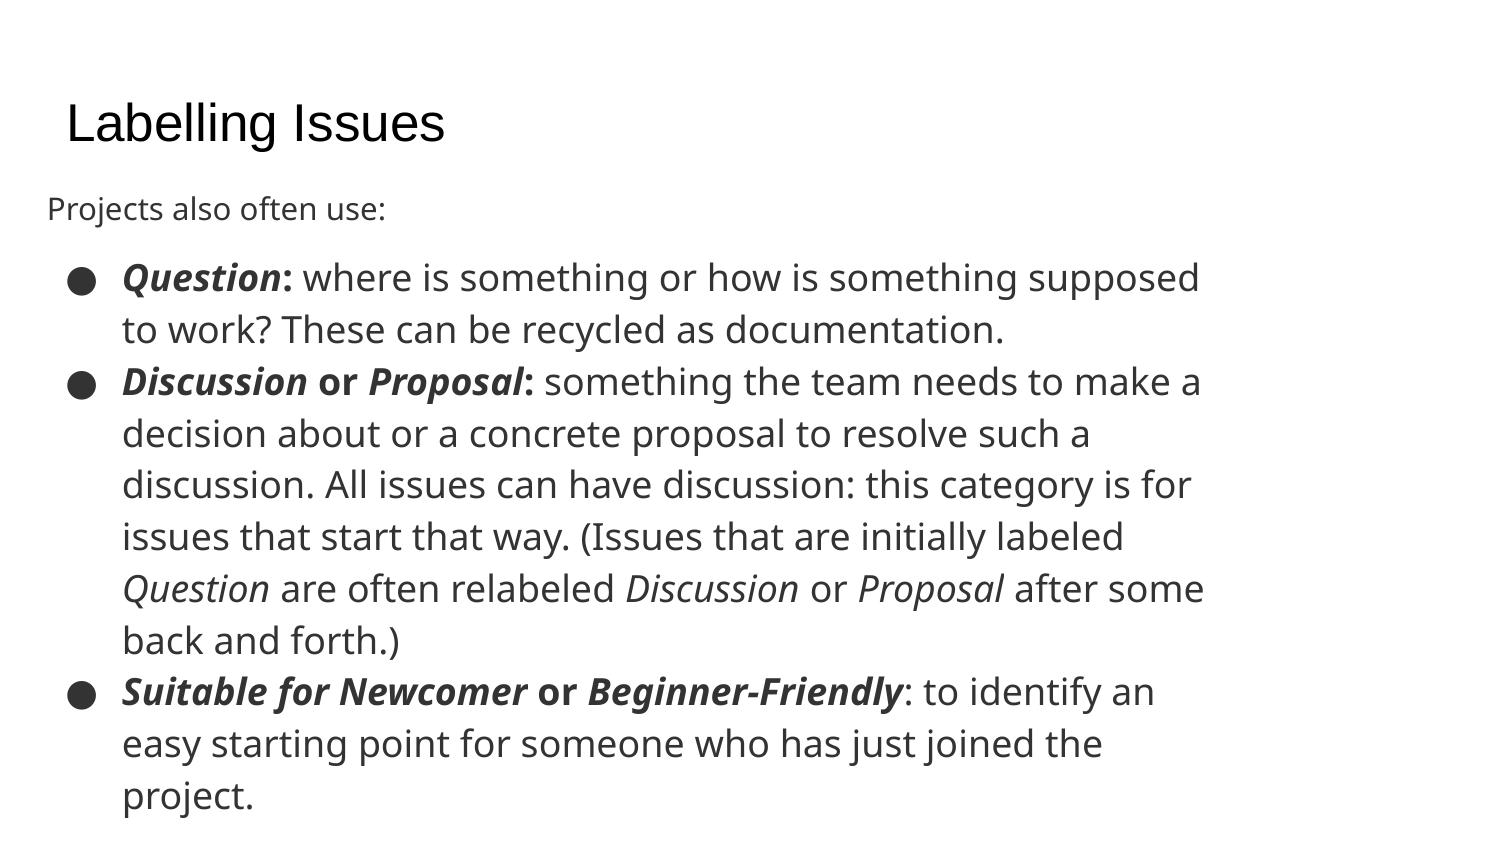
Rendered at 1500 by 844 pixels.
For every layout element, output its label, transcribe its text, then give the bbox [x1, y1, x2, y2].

text_box Projects also often use: Question: where is something or how is something supposed to work? These can be recycled as documentation. Discussion or Proposal: something the team needs to make a decision about or a concrete proposal to resolve such a discussion. All issues can have discussion: this category is for issues that start that way. (Issues that are initially labeled Question are often relabeled Discussion or Proposal after some back and forth.) Suitable for Newcomer or Beginner-Friendly: to identify an easy starting point for someone who has just joined the project. [31, 116, 1234, 728]
title Labelling Issues [51, 72, 1449, 167]
